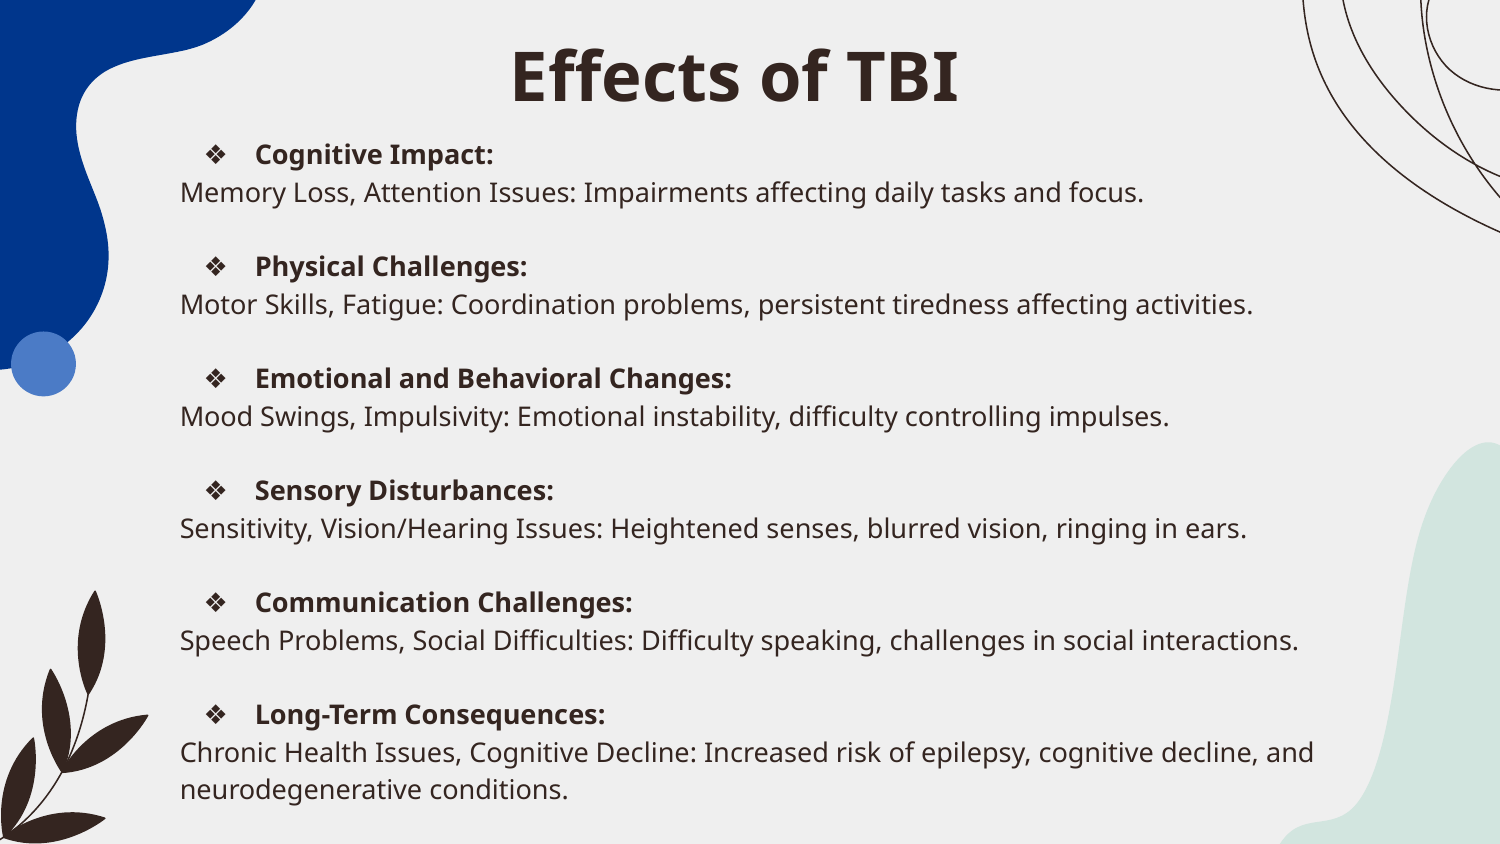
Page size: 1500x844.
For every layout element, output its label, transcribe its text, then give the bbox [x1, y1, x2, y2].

title Effects of TBI [127, 18, 1343, 105]
subtitle Cognitive Impact: Memory Loss, Attention Issues: Impairments affecting daily tasks and focus. Physical Challenges: Motor Skills, Fatigue: Coordination problems, persistent tiredness affecting activities. Emotional and Behavioral Changes: Mood Swings, Impulsivity: Emotional instability, difficulty controlling impulses. Sensory Disturbances: Sensitivity, Vision/Hearing Issues: Heightened senses, blurred vision, ringing in ears. Communication Challenges: Speech Problems, Social Difficulties: Difficulty speaking, challenges in social interactions. Long-Term Consequences: Chronic Health Issues, Cognitive Decline: Increased risk of epilepsy, cognitive decline, and neurodegenerative conditions. [164, 117, 1373, 813]
